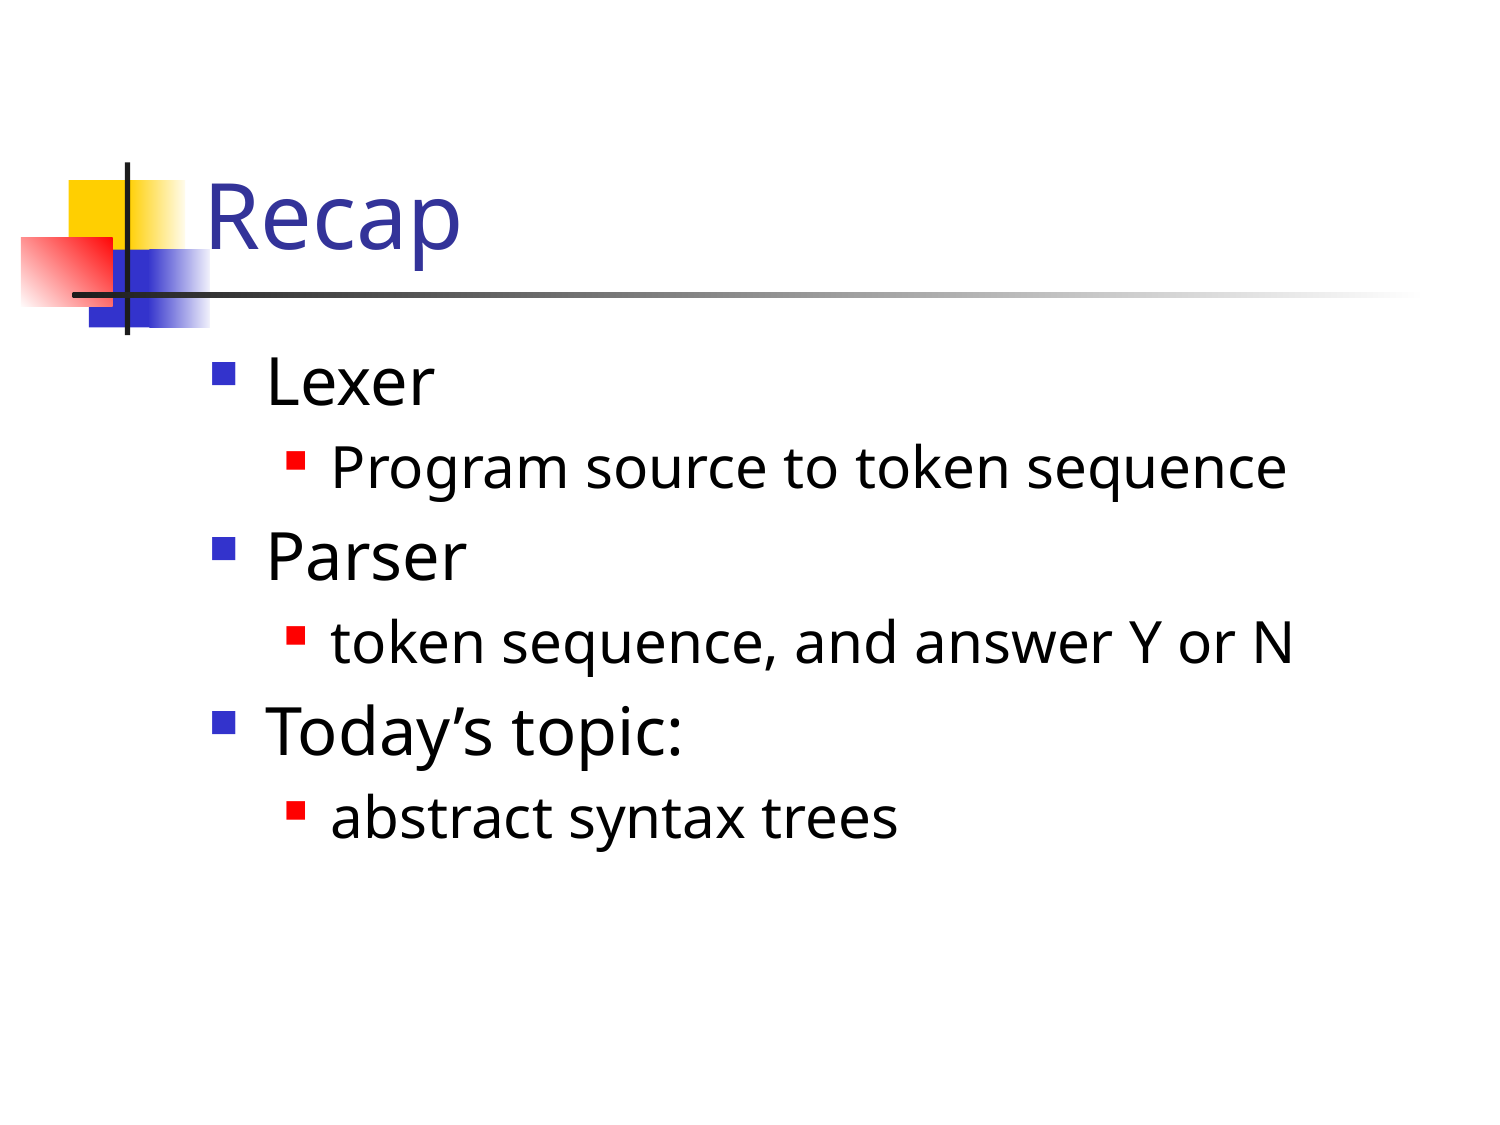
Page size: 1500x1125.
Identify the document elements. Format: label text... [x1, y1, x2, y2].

list Lexer Program source to token sequence Parser token sequence, and answer Y or N Today’s topic: abstract syntax trees [193, 331, 1469, 1006]
title Recap [188, 35, 1468, 275]
